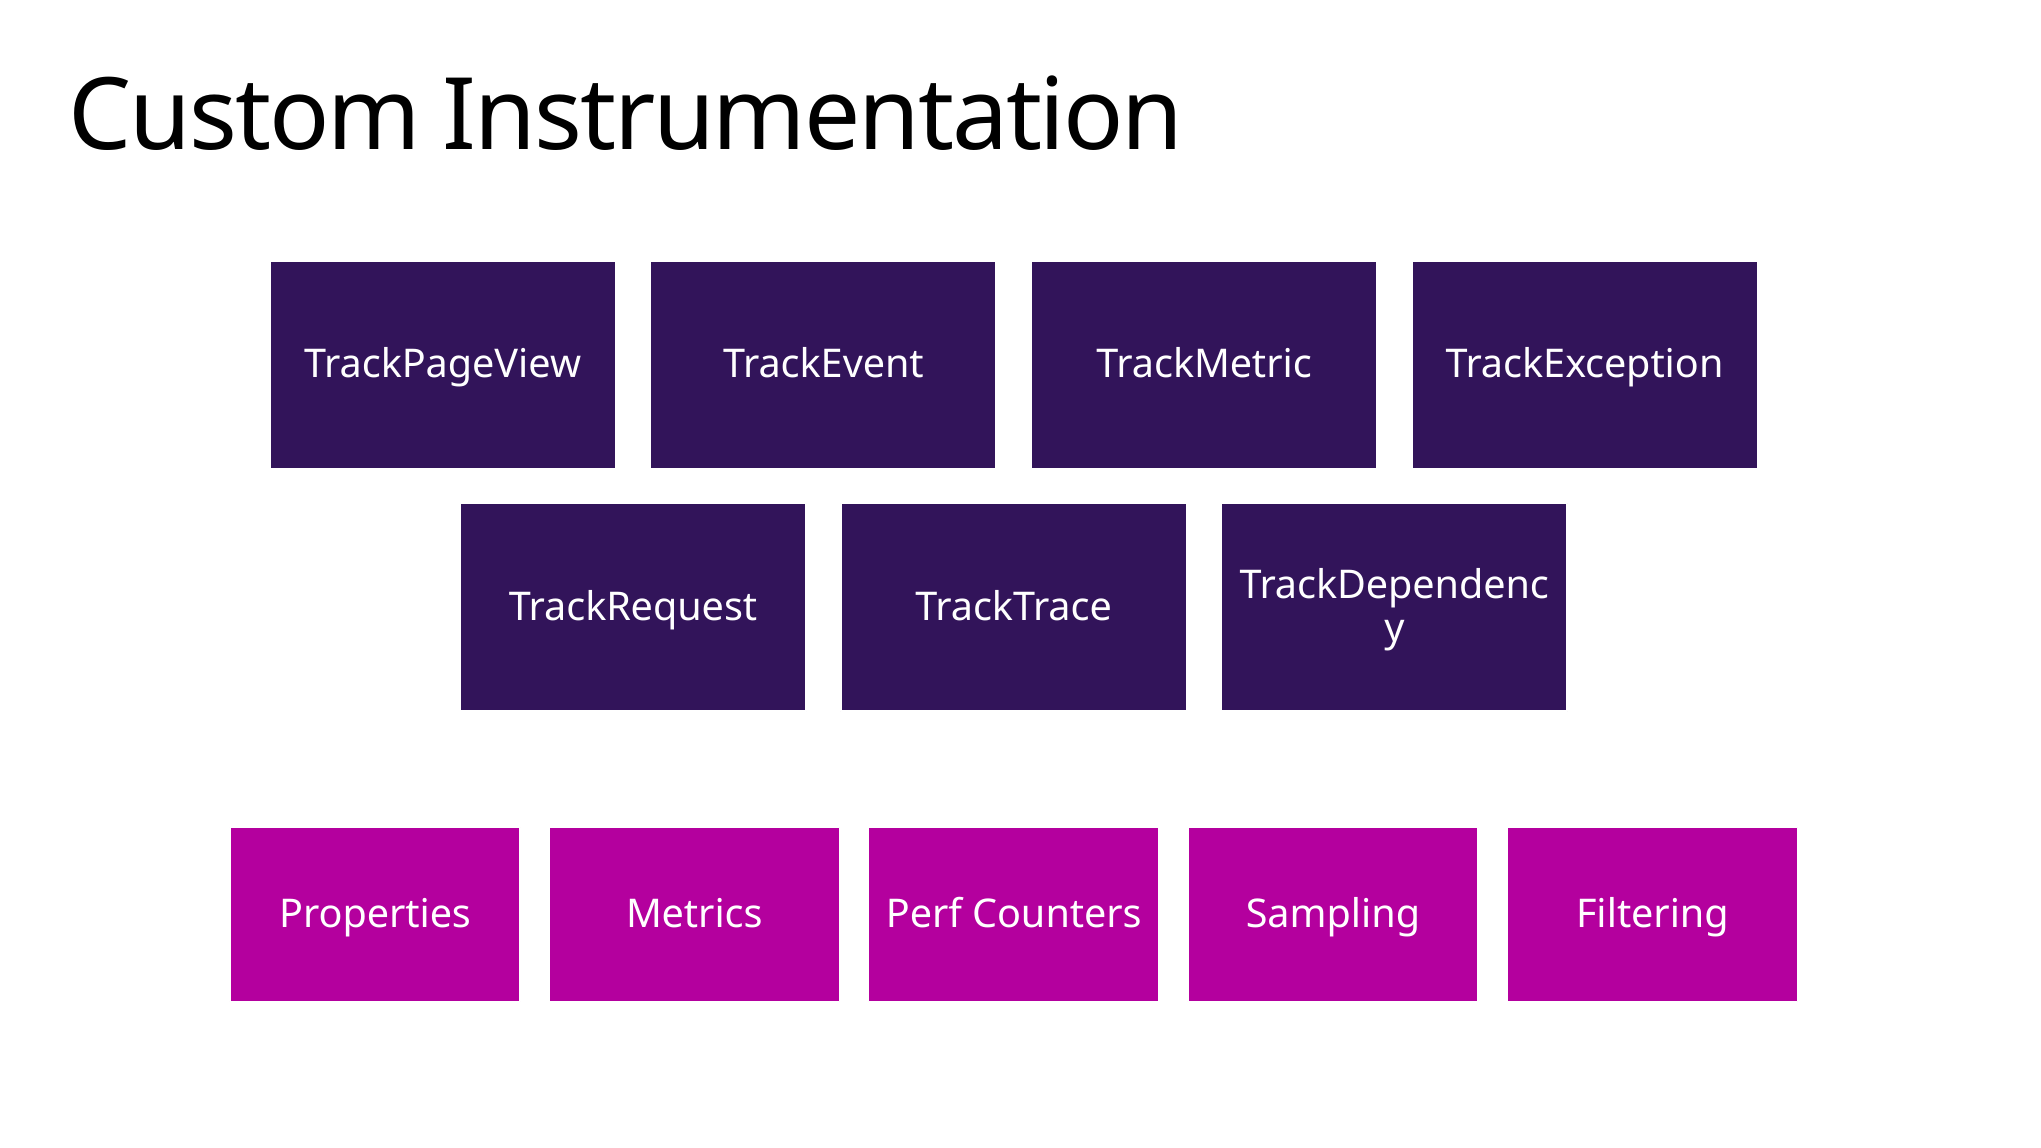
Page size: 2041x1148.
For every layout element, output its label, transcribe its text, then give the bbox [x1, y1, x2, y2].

title Custom Instrumentation [45, 48, 1996, 199]
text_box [119, 260, 1908, 712]
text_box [229, 810, 1799, 1019]
